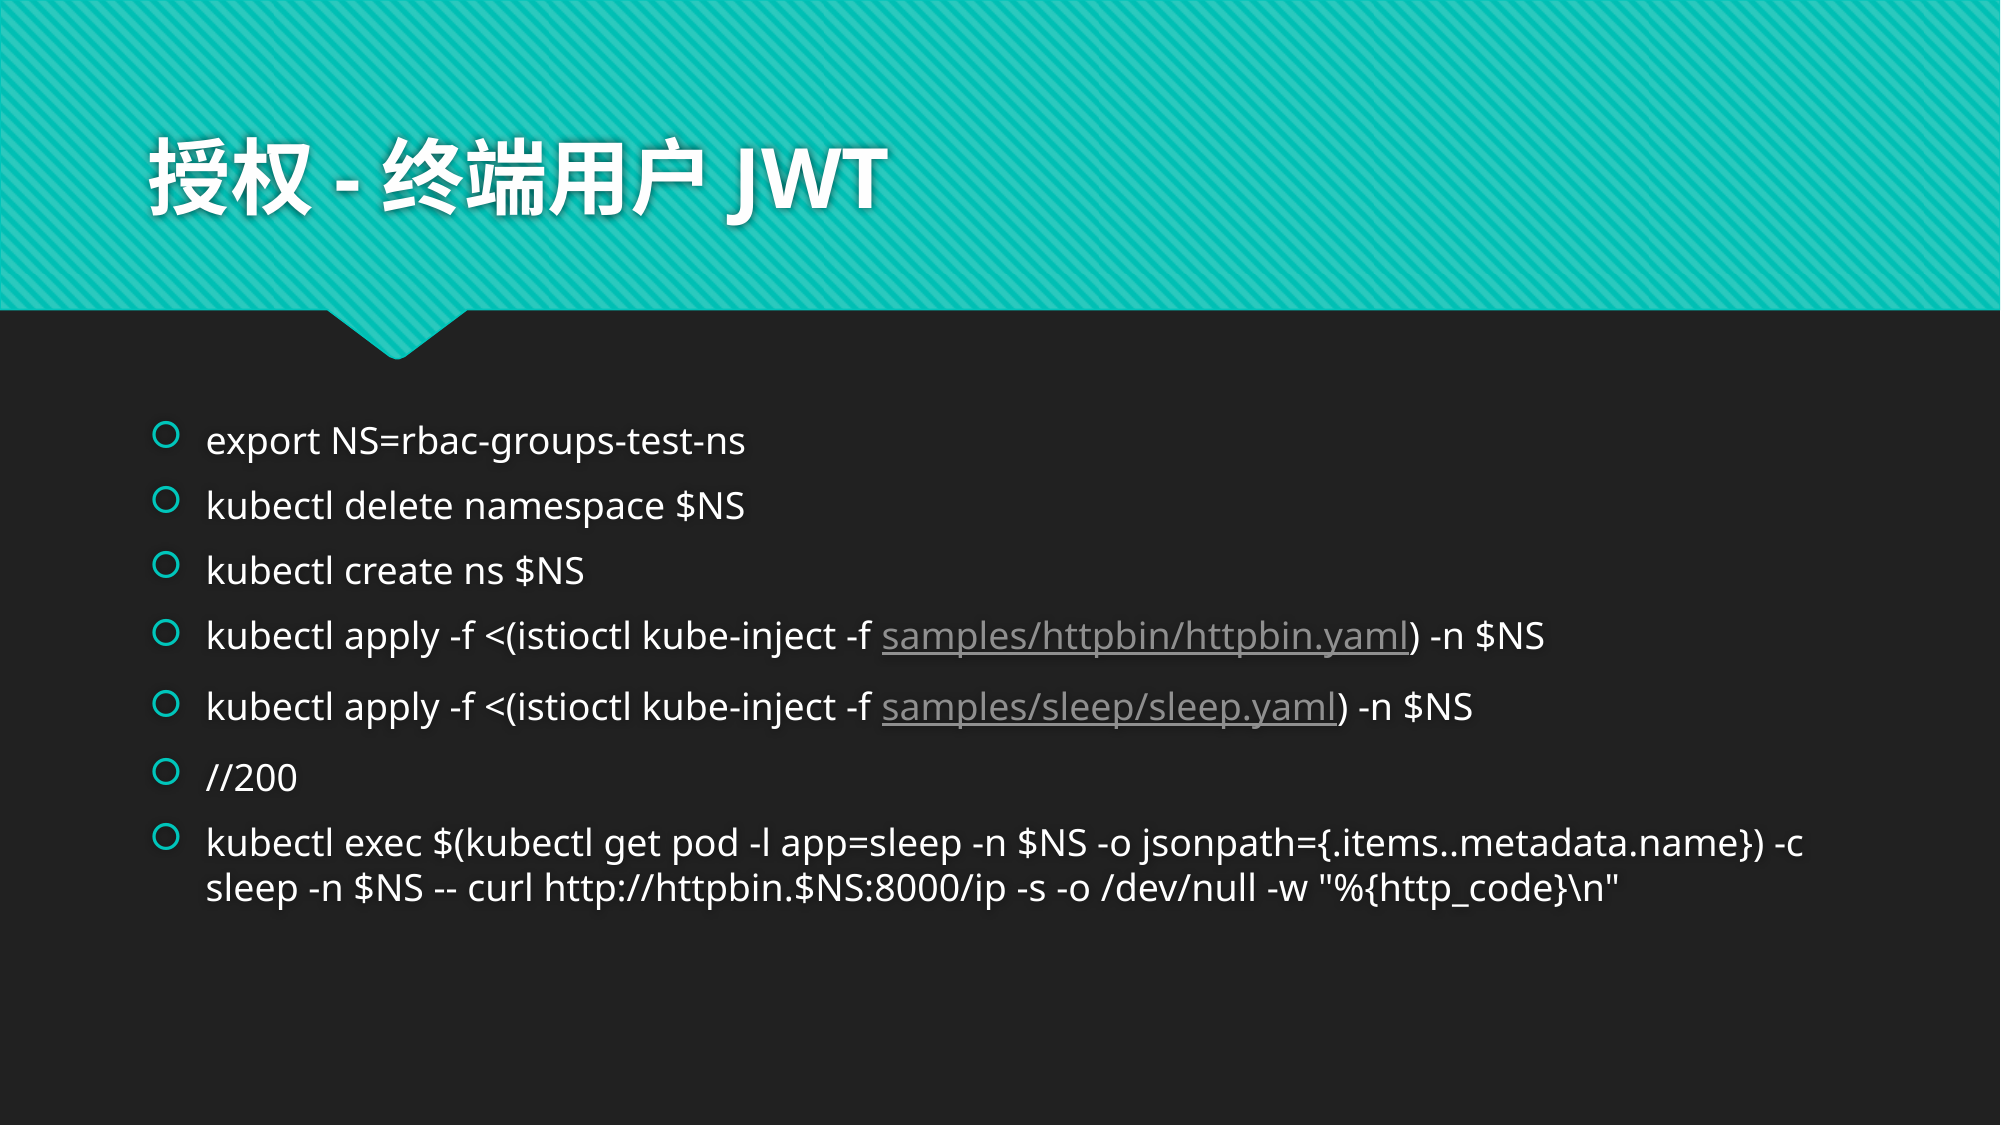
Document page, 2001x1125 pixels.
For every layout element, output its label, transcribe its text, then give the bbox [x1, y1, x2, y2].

list export NS=rbac-groups-test-ns kubectl delete namespace $NS kubectl create ns $NS kubectl apply -f <(istioctl kube-inject -f samples/httpbin/httpbin.yaml) -n $NS kubectl apply -f <(istioctl kube-inject -f samples/sleep/sleep.yaml) -n $NS //200 kubectl exec $(kubectl get pod -l app=sleep -n $NS -o jsonpath={.items..metadata.name}) -c sleep -n $NS -- curl http://httpbin.$NS:8000/ip -s -o /dev/null -w "%{http_code}\n" [134, 364, 1866, 962]
title 授权-终端用户JWT [132, 73, 1868, 233]
